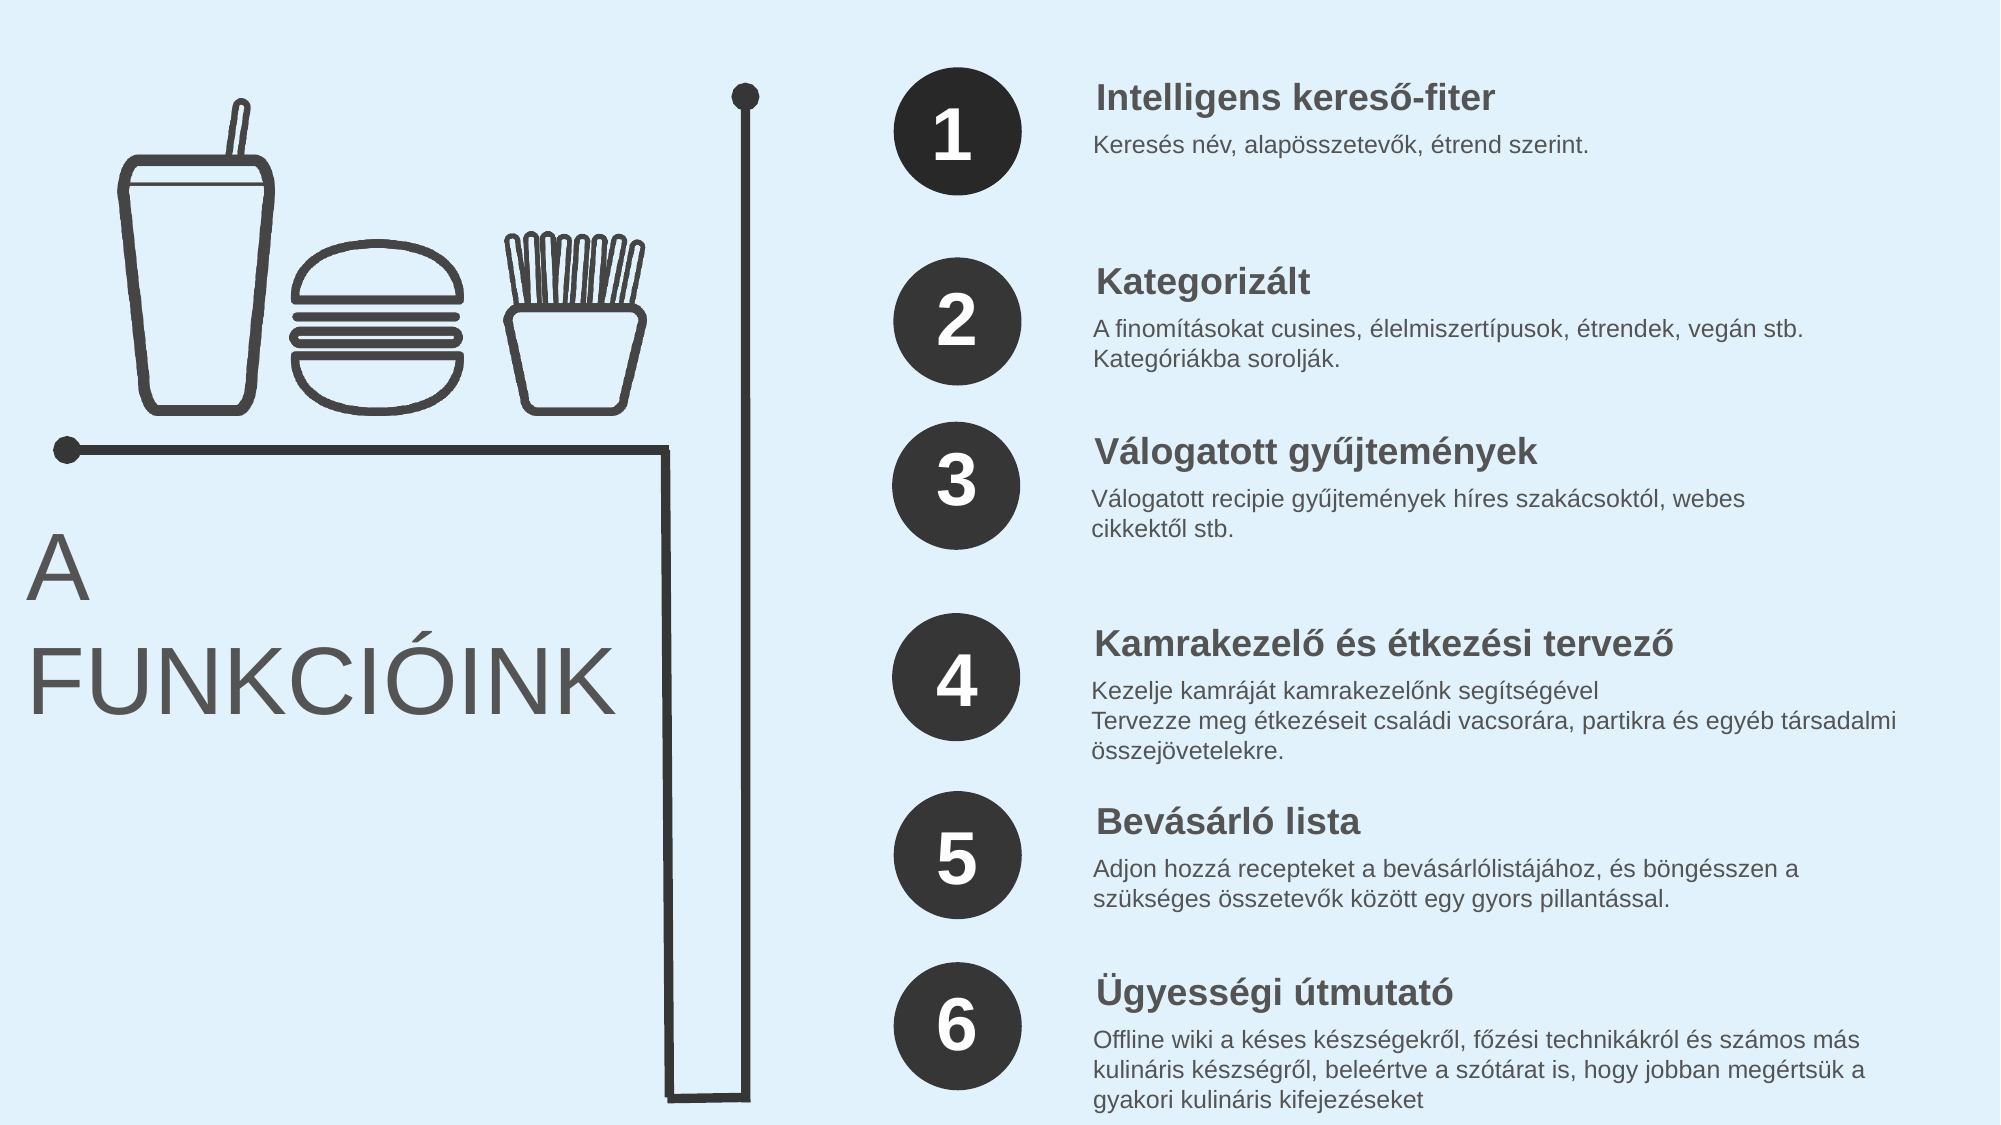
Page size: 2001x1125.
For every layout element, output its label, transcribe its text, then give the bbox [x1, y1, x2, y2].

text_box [117, 98, 647, 416]
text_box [873, 65, 1818, 196]
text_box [878, 249, 1954, 386]
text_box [878, 419, 1817, 552]
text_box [878, 789, 1818, 921]
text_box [878, 960, 1965, 1123]
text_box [878, 611, 1984, 774]
text_box A FUNKCIÓINK [12, 496, 660, 742]
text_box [665, 449, 670, 1098]
